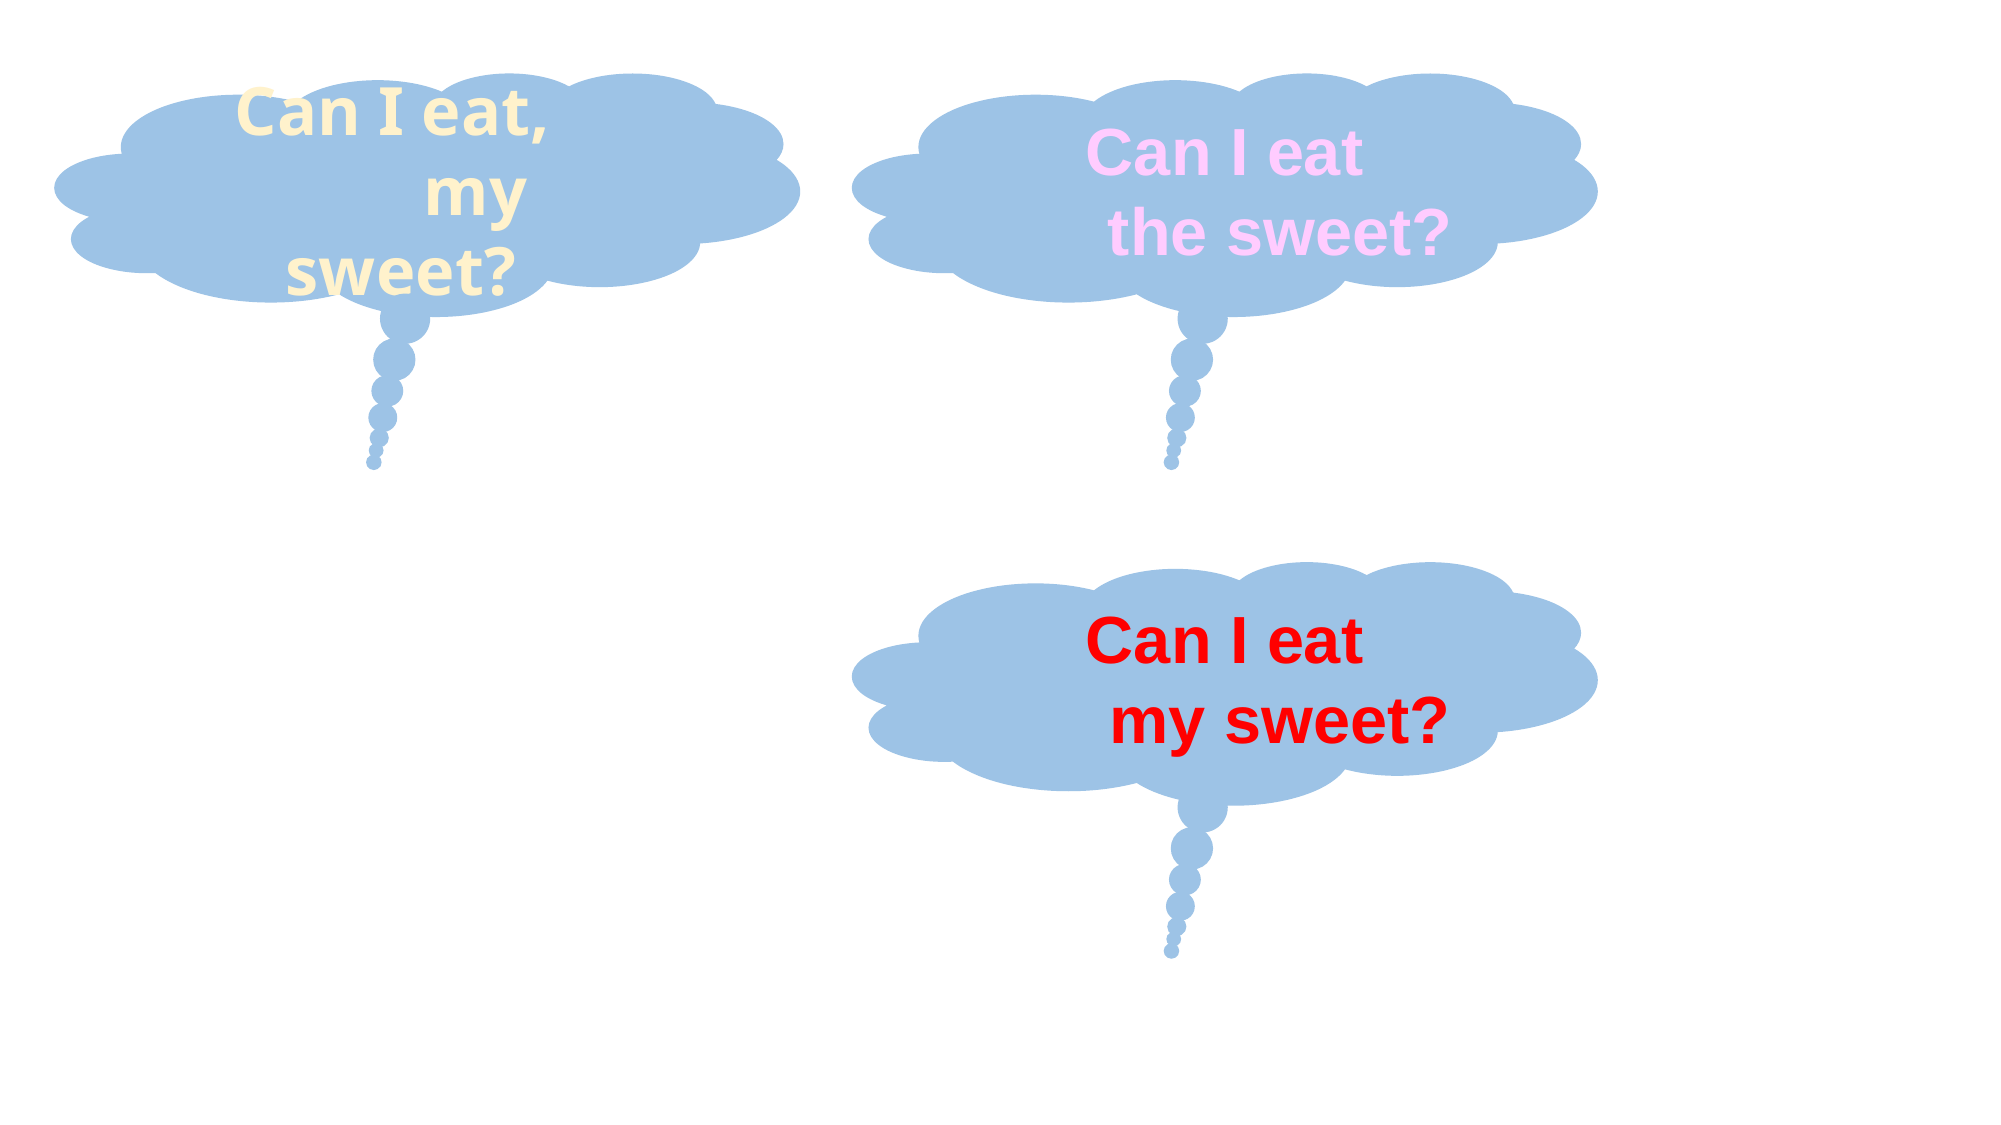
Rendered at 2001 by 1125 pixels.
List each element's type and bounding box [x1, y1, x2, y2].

text_box [853, 562, 1597, 946]
text_box [853, 73, 1597, 457]
text_box [55, 73, 799, 457]
